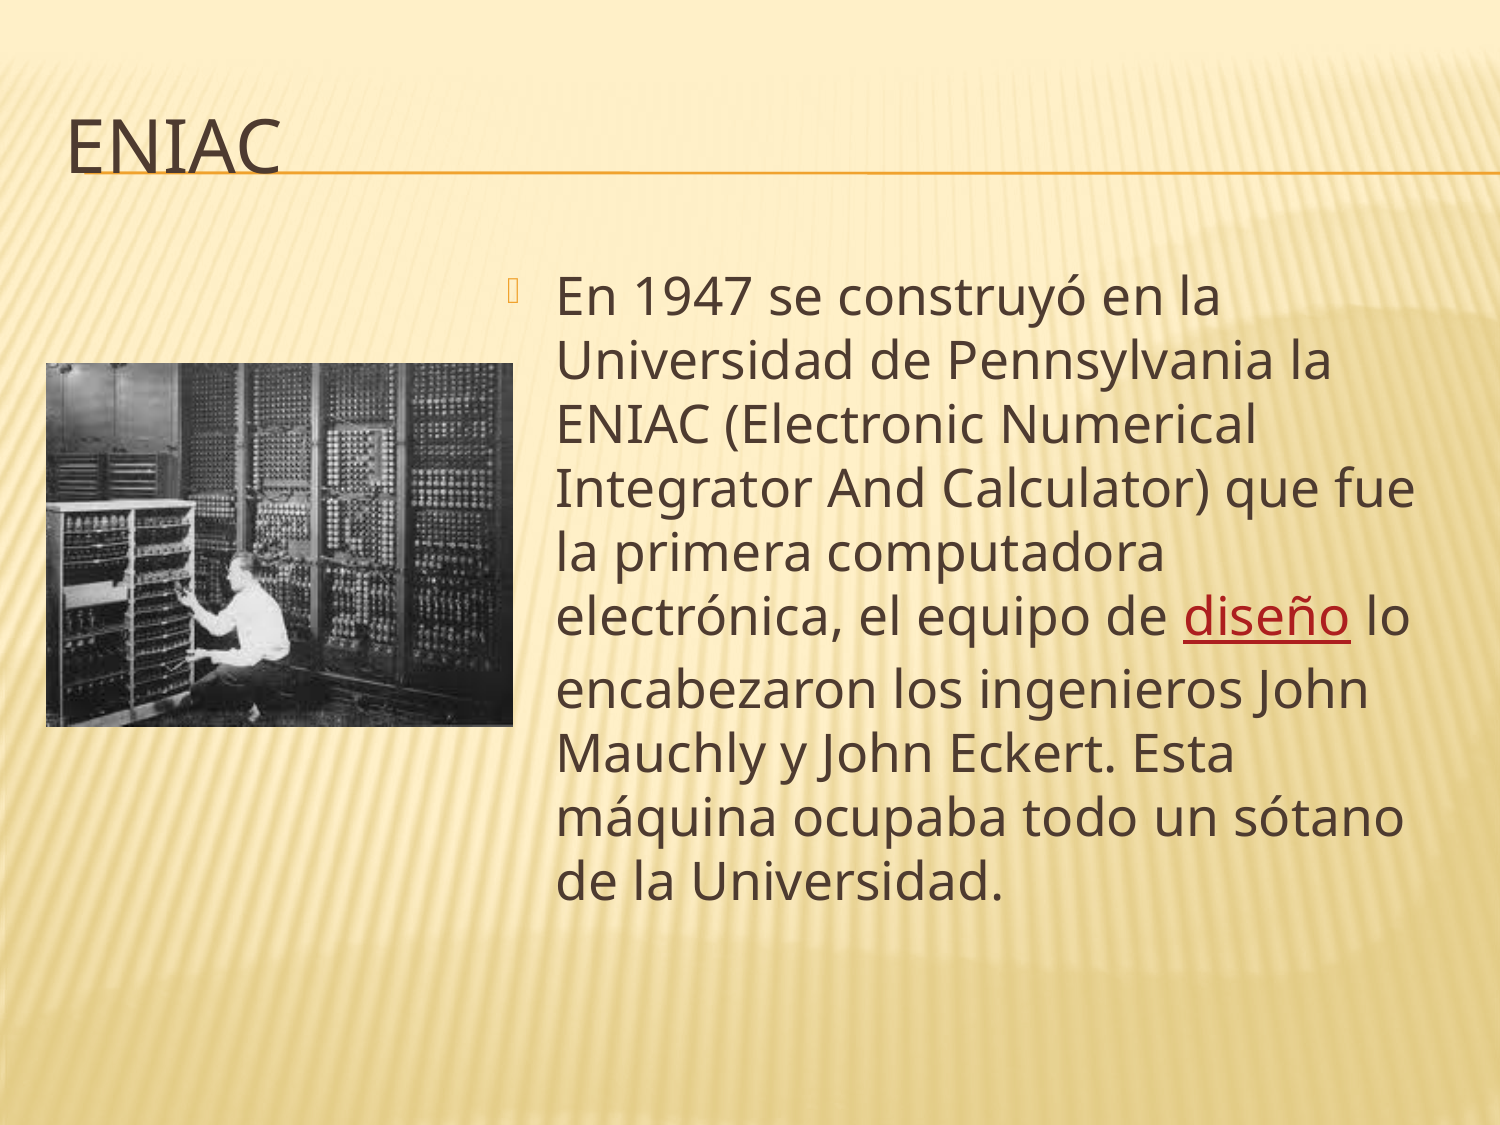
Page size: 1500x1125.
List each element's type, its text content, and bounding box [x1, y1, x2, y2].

picture [46, 362, 514, 727]
list En 1947 se construyó en la Universidad de Pennsylvania la ENIAC (Electronic Numerical Integrator And Calculator) que fue la primera computadora electrónica, el equipo de diseño lo encabezaron los ingenieros John Mauchly y John Eckert. Esta máquina ocupaba todo un sótano de la Universidad. [492, 254, 1475, 926]
title ENIAC [50, 75, 1475, 213]
